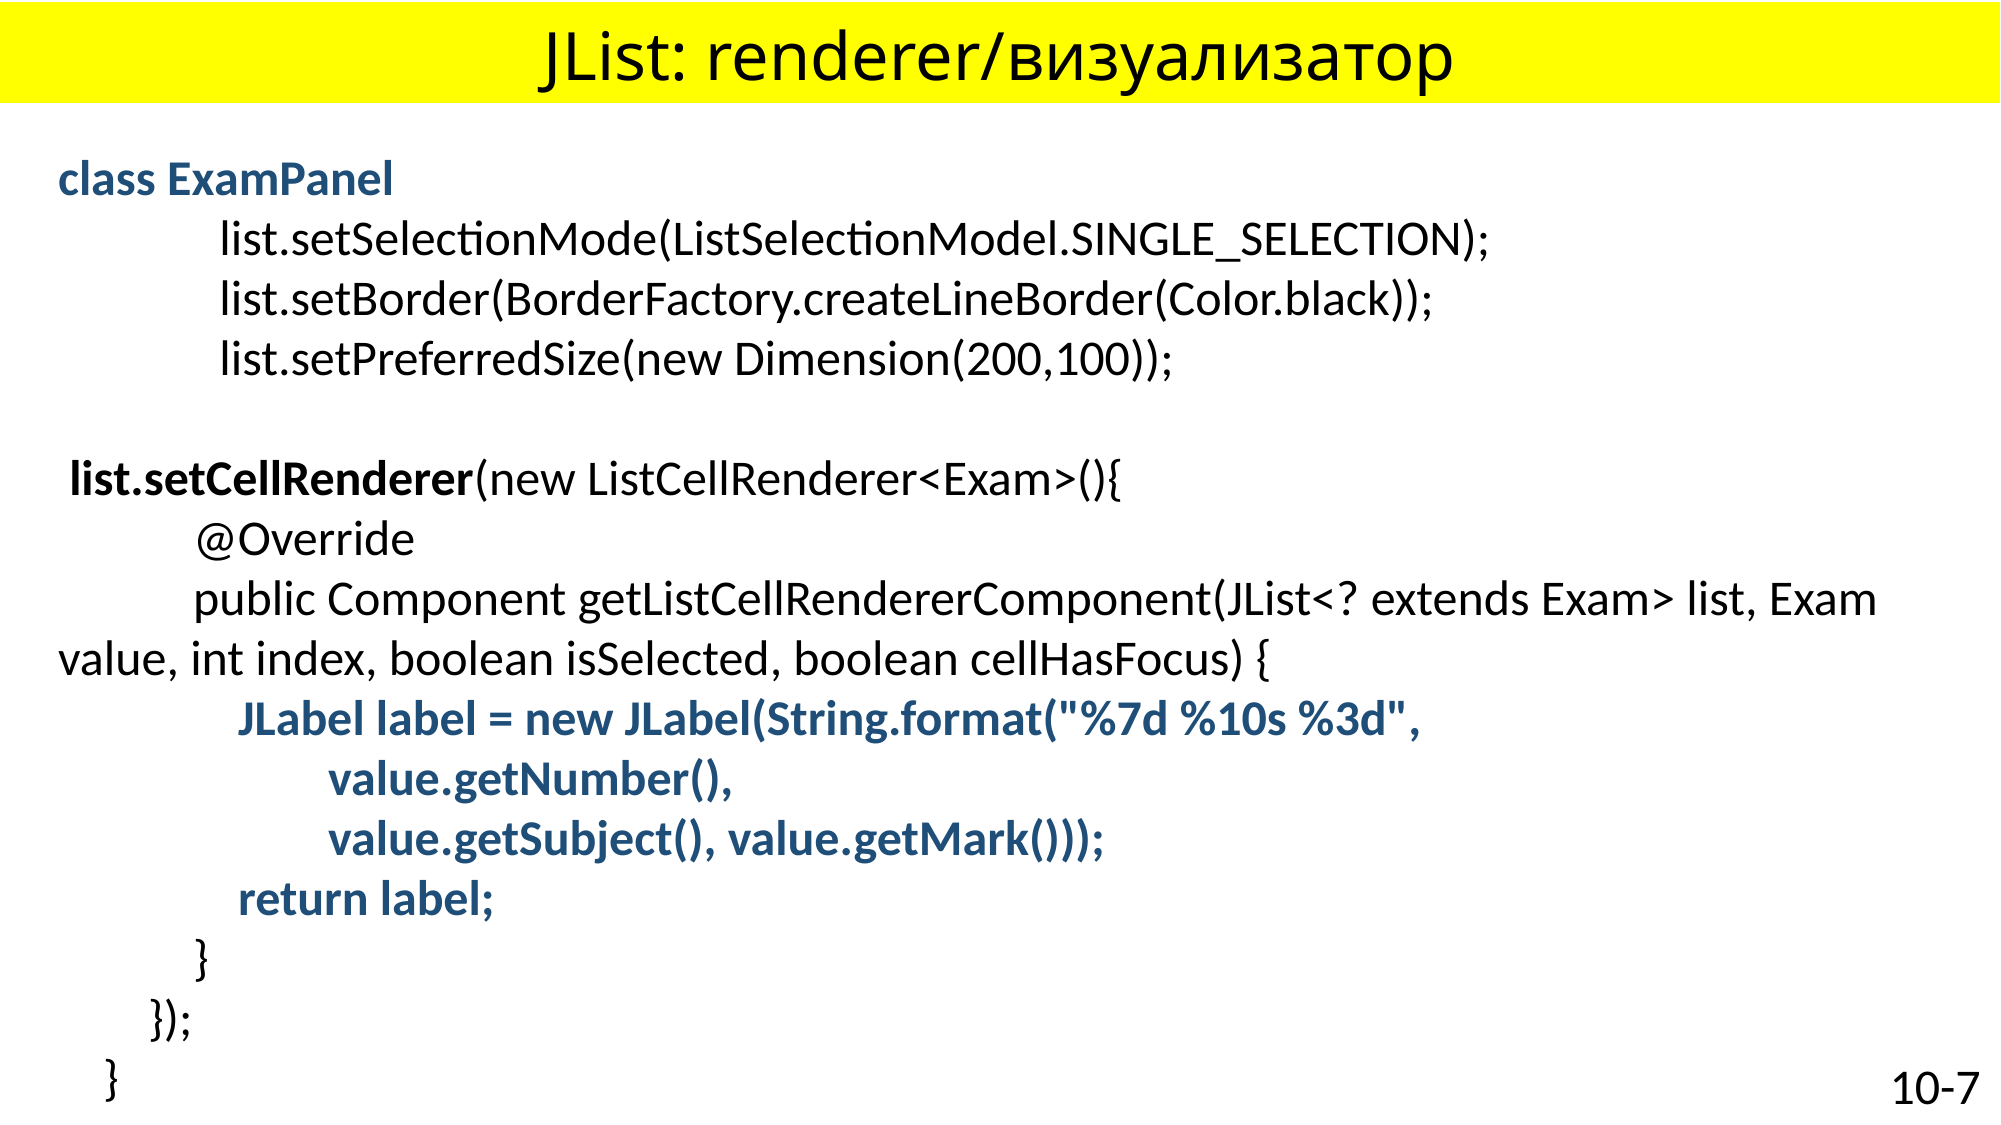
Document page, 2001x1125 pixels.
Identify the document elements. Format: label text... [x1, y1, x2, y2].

text_box class ExamPanel list.setSelectionMode(ListSelectionModel.SINGLE_SELECTION); list.setBorder(BorderFactory.createLineBorder(Color.black)); list.setPreferredSize(new Dimension(200,100)); list.setCellRenderer(new ListCellRenderer<Exam>(){ @Override public Component getListCellRendererComponent(JList<? extends Exam> list, Exam value, int index, boolean isSelected, boolean cellHasFocus) { JLabel label = new JLabel(String.format("%7d %10s %3d", value.getNumber(), value.getSubject(), value.getMark())); return label; } }); } [43, 138, 1950, 1114]
title JList: renderer/визуализатор [0, 2, 2000, 103]
text_box 10-7 [1729, 1047, 1996, 1123]
